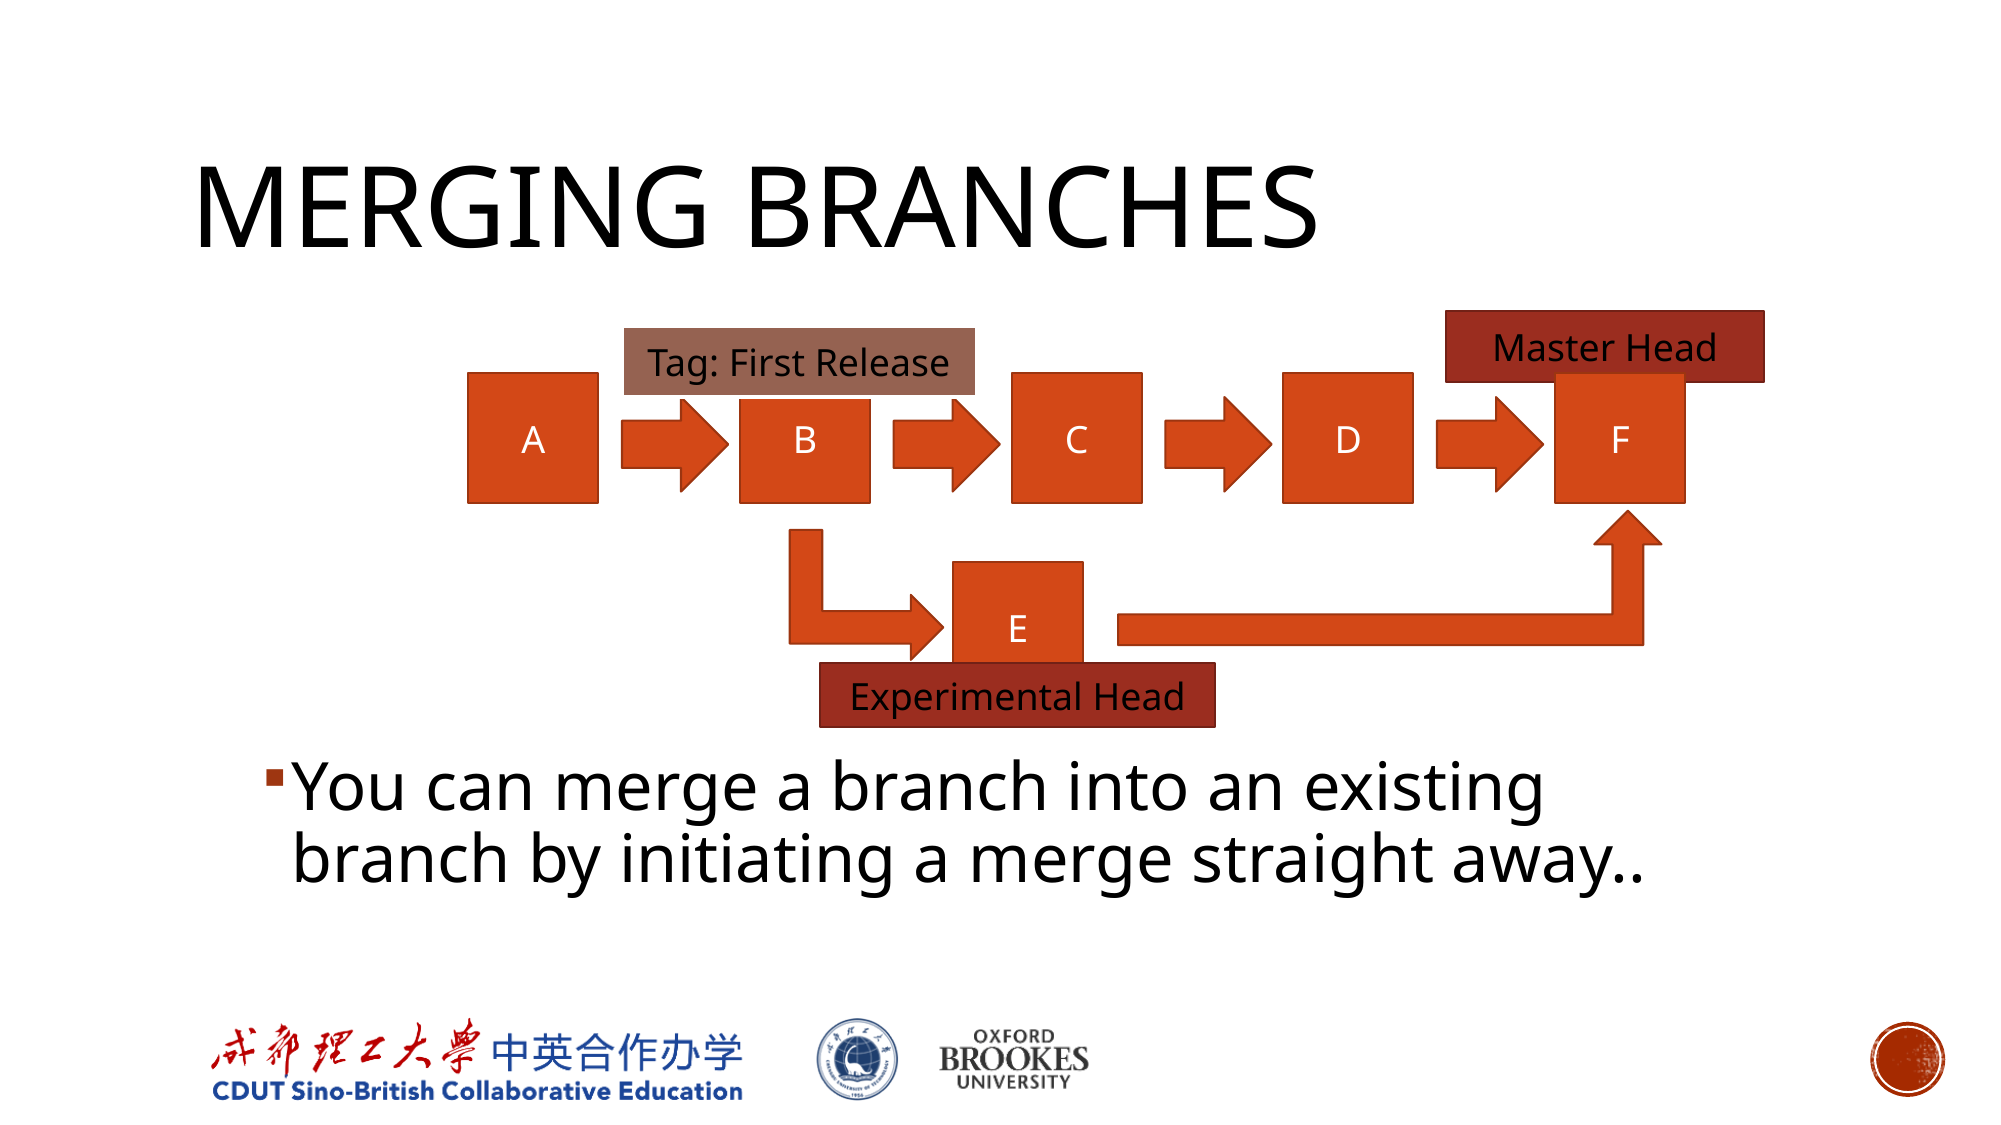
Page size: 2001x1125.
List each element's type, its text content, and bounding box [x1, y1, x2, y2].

text_box B [739, 399, 871, 504]
title Merging Branches [175, 79, 1826, 344]
text_box [892, 399, 1001, 493]
list You can merge a branch into an existing branch by initiating a merge straight away.. [246, 745, 1745, 1009]
text_box [1164, 396, 1273, 493]
text_box Experimental Head [819, 662, 1216, 728]
text_box C [1011, 372, 1143, 504]
text_box Tag: First Release [620, 325, 978, 399]
text_box [1435, 396, 1545, 493]
text_box E [952, 561, 1084, 662]
text_box [620, 399, 729, 493]
picture [211, 1016, 1184, 1102]
text_box A [467, 372, 599, 504]
text_box Master Head [1445, 310, 1765, 383]
text_box [788, 528, 945, 661]
text_box D [1282, 372, 1414, 504]
text_box [1117, 509, 1663, 647]
text_box F [1554, 372, 1686, 504]
